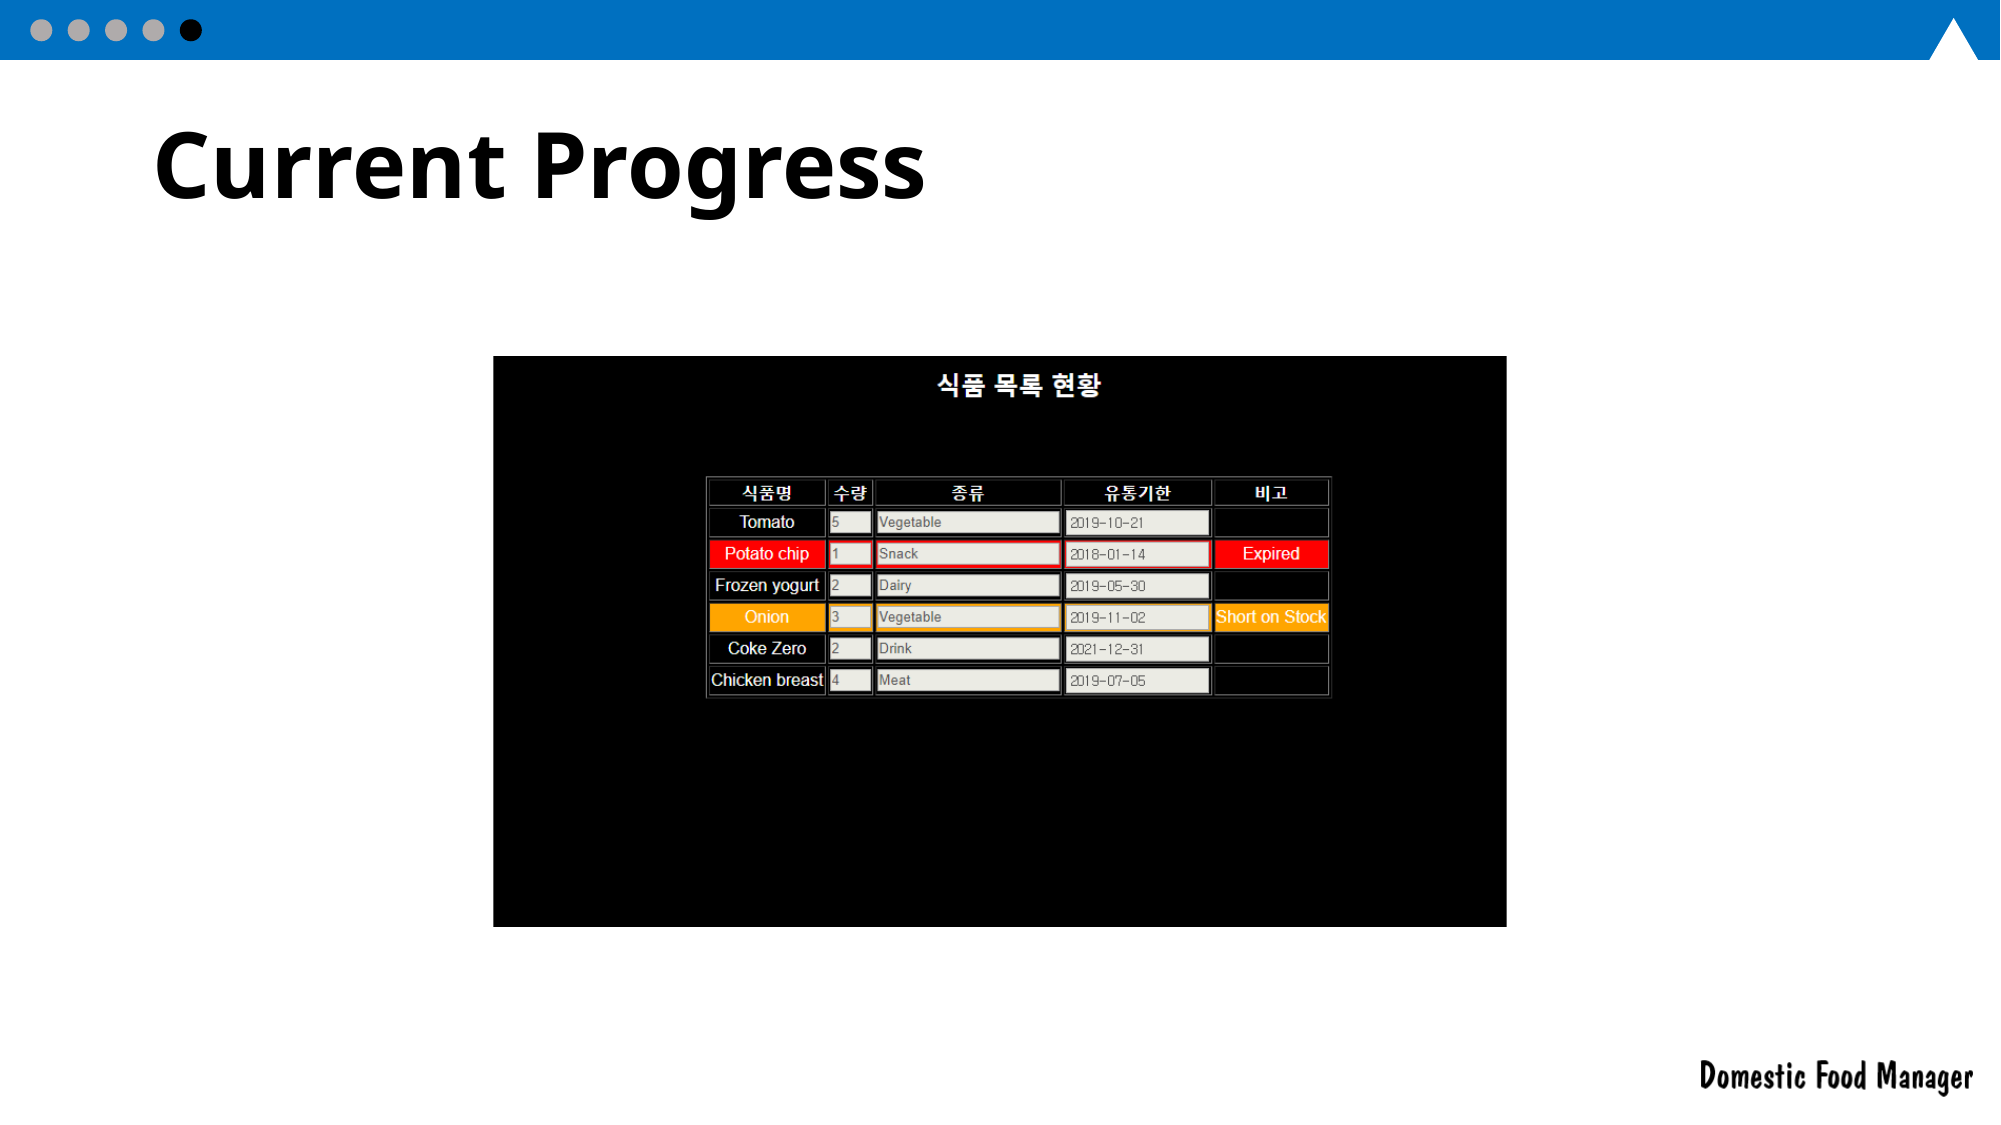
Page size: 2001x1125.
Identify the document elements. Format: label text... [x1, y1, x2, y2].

text_box [66, 18, 91, 43]
text_box [141, 18, 166, 43]
picture [1676, 1040, 1996, 1121]
text_box [29, 18, 54, 43]
text_box [104, 18, 129, 43]
text_box [178, 18, 203, 43]
picture [493, 356, 1507, 927]
title Current Progress [137, 59, 1863, 278]
